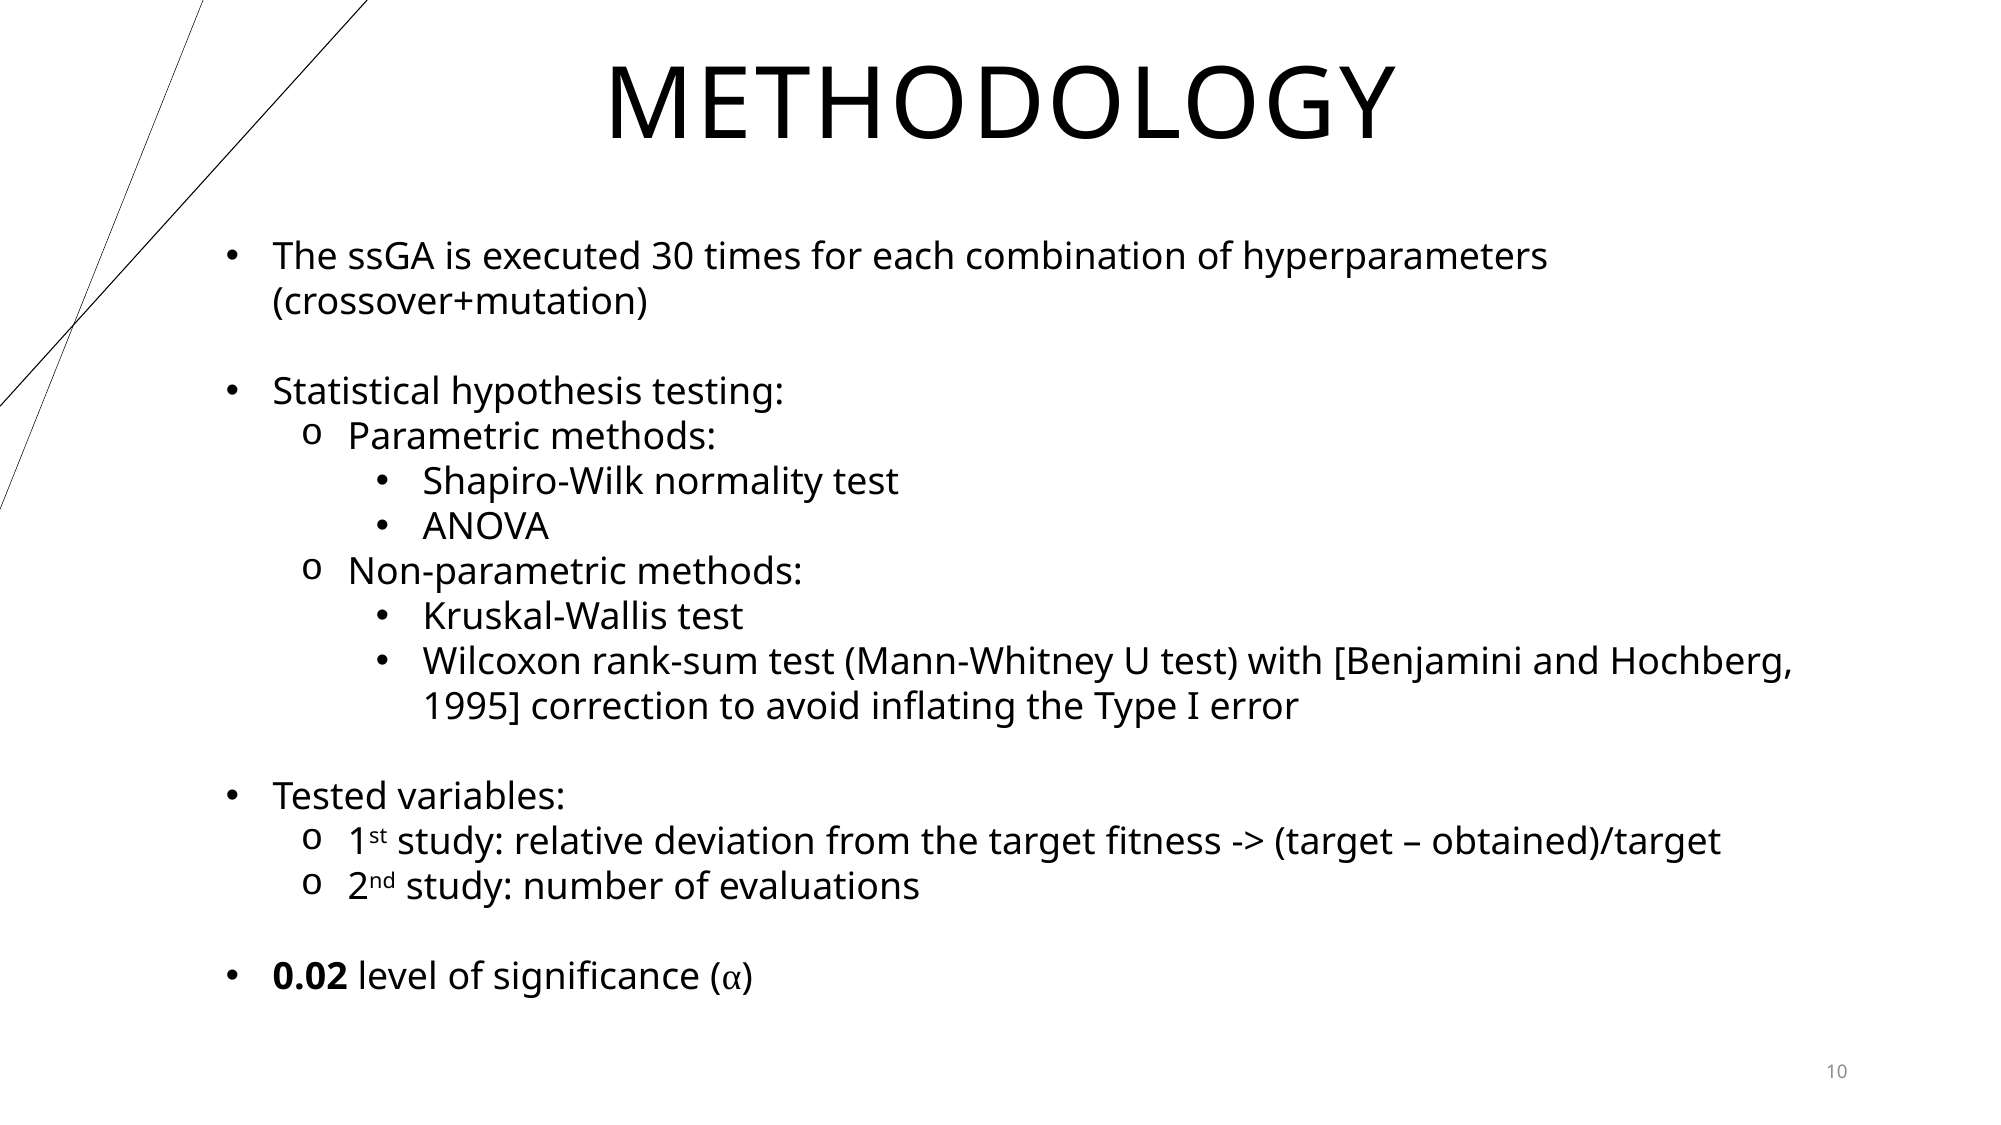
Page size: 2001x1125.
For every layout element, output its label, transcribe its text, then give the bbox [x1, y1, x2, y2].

title methodology [309, 0, 1691, 215]
slide_number 10 [1412, 1042, 1863, 1103]
text_box The ssGA is executed 30 times for each combination of hyperparameters (crossover+mutation) Statistical hypothesis testing: Parametric methods: Shapiro-Wilk normality test ANOVA Non-parametric methods: Kruskal-Wallis test Wilcoxon rank-sum test (Mann-Whitney U test) with [Benjamini and Hochberg, 1995] correction to avoid inflating the Type I error Tested variables: 1st study: relative deviation from the target fitness -> (target – obtained)/target 2nd study: number of evaluations 0.02 level of significance (α) [211, 224, 1823, 1005]
